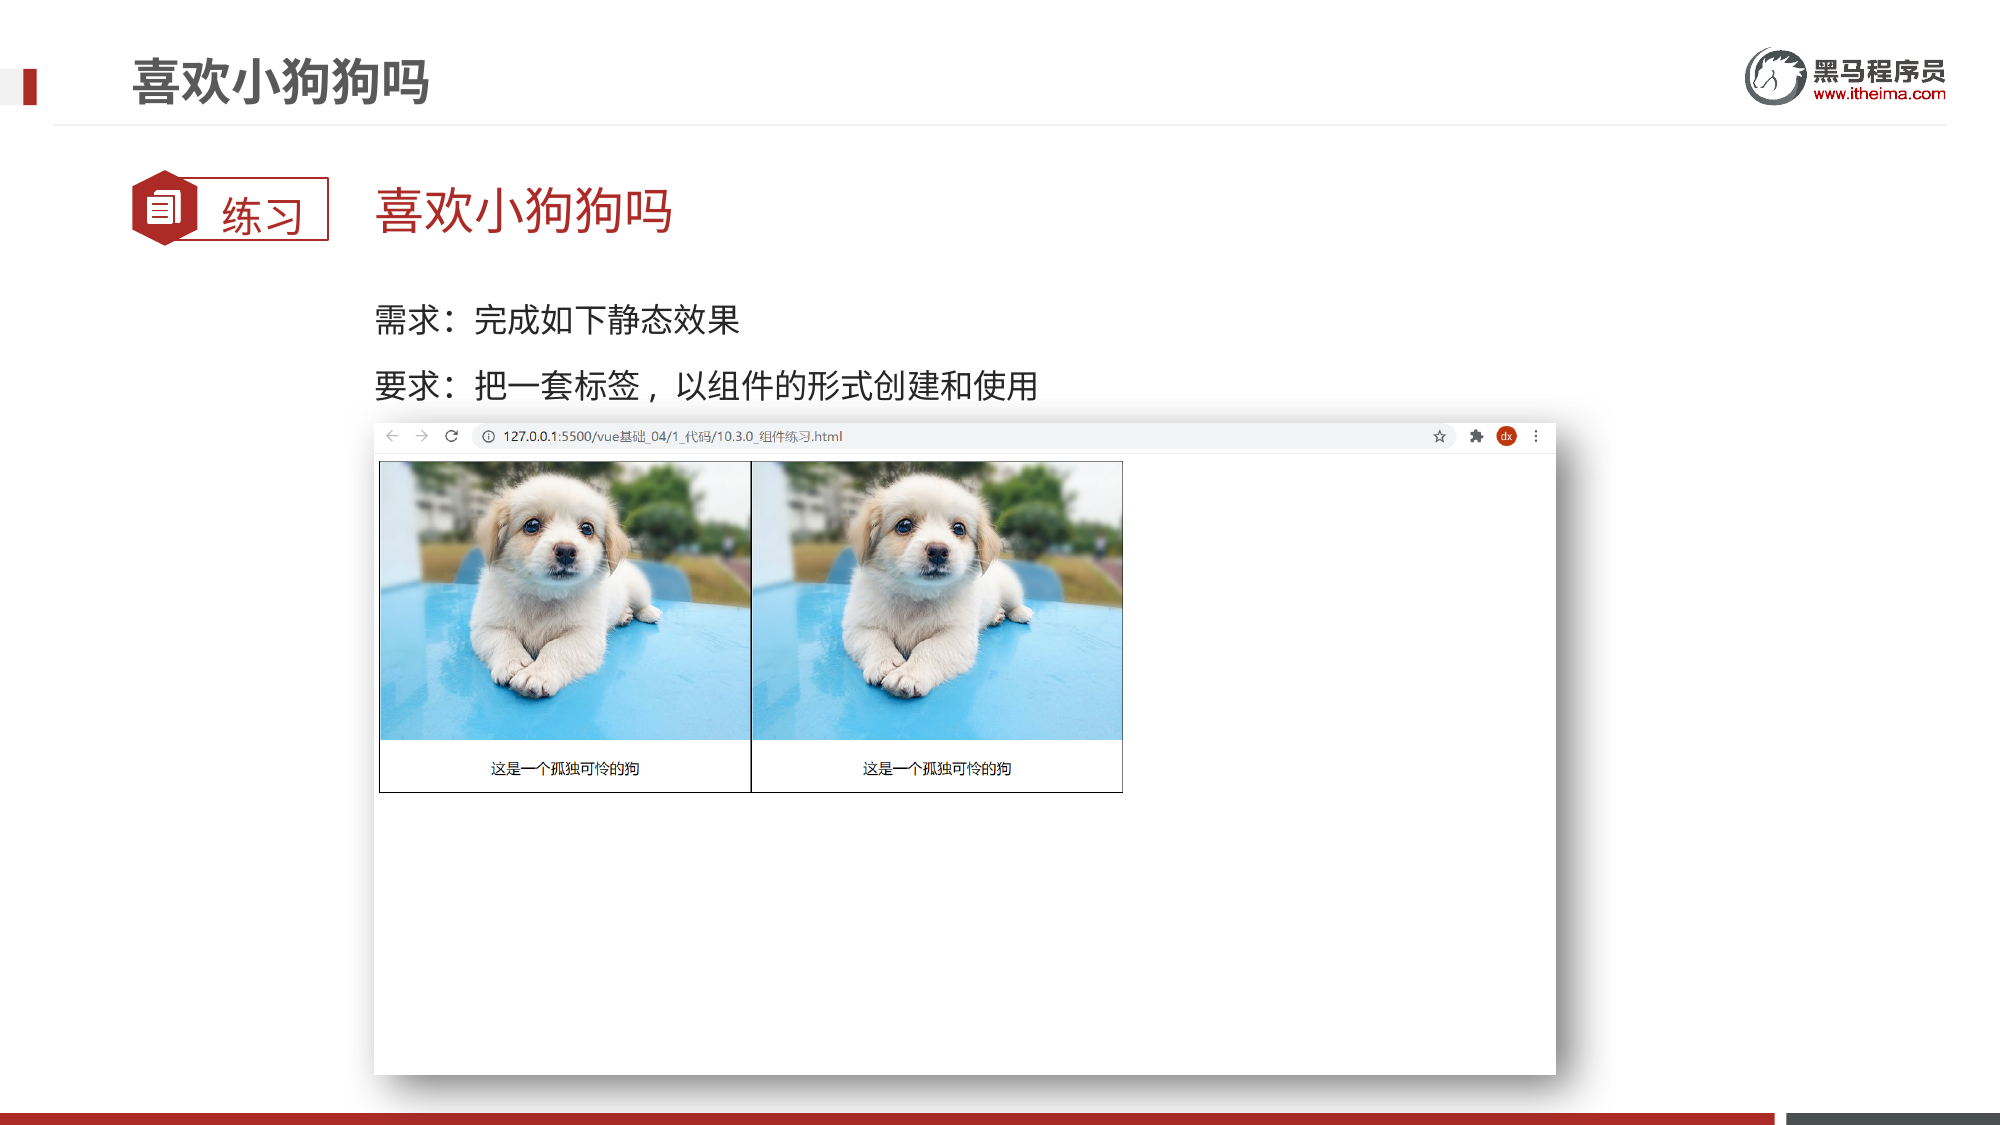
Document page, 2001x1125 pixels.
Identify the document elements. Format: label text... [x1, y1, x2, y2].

picture [147, 190, 181, 224]
list 需求：完成如下静态效果 要求：把一套标签, 以组件的形式创建和使用 [360, 271, 1872, 964]
picture [1744, 46, 1946, 106]
list 喜欢小狗狗吗 [360, 166, 1872, 252]
picture [374, 422, 1556, 1075]
title 喜欢小狗狗吗 [116, 38, 1556, 124]
